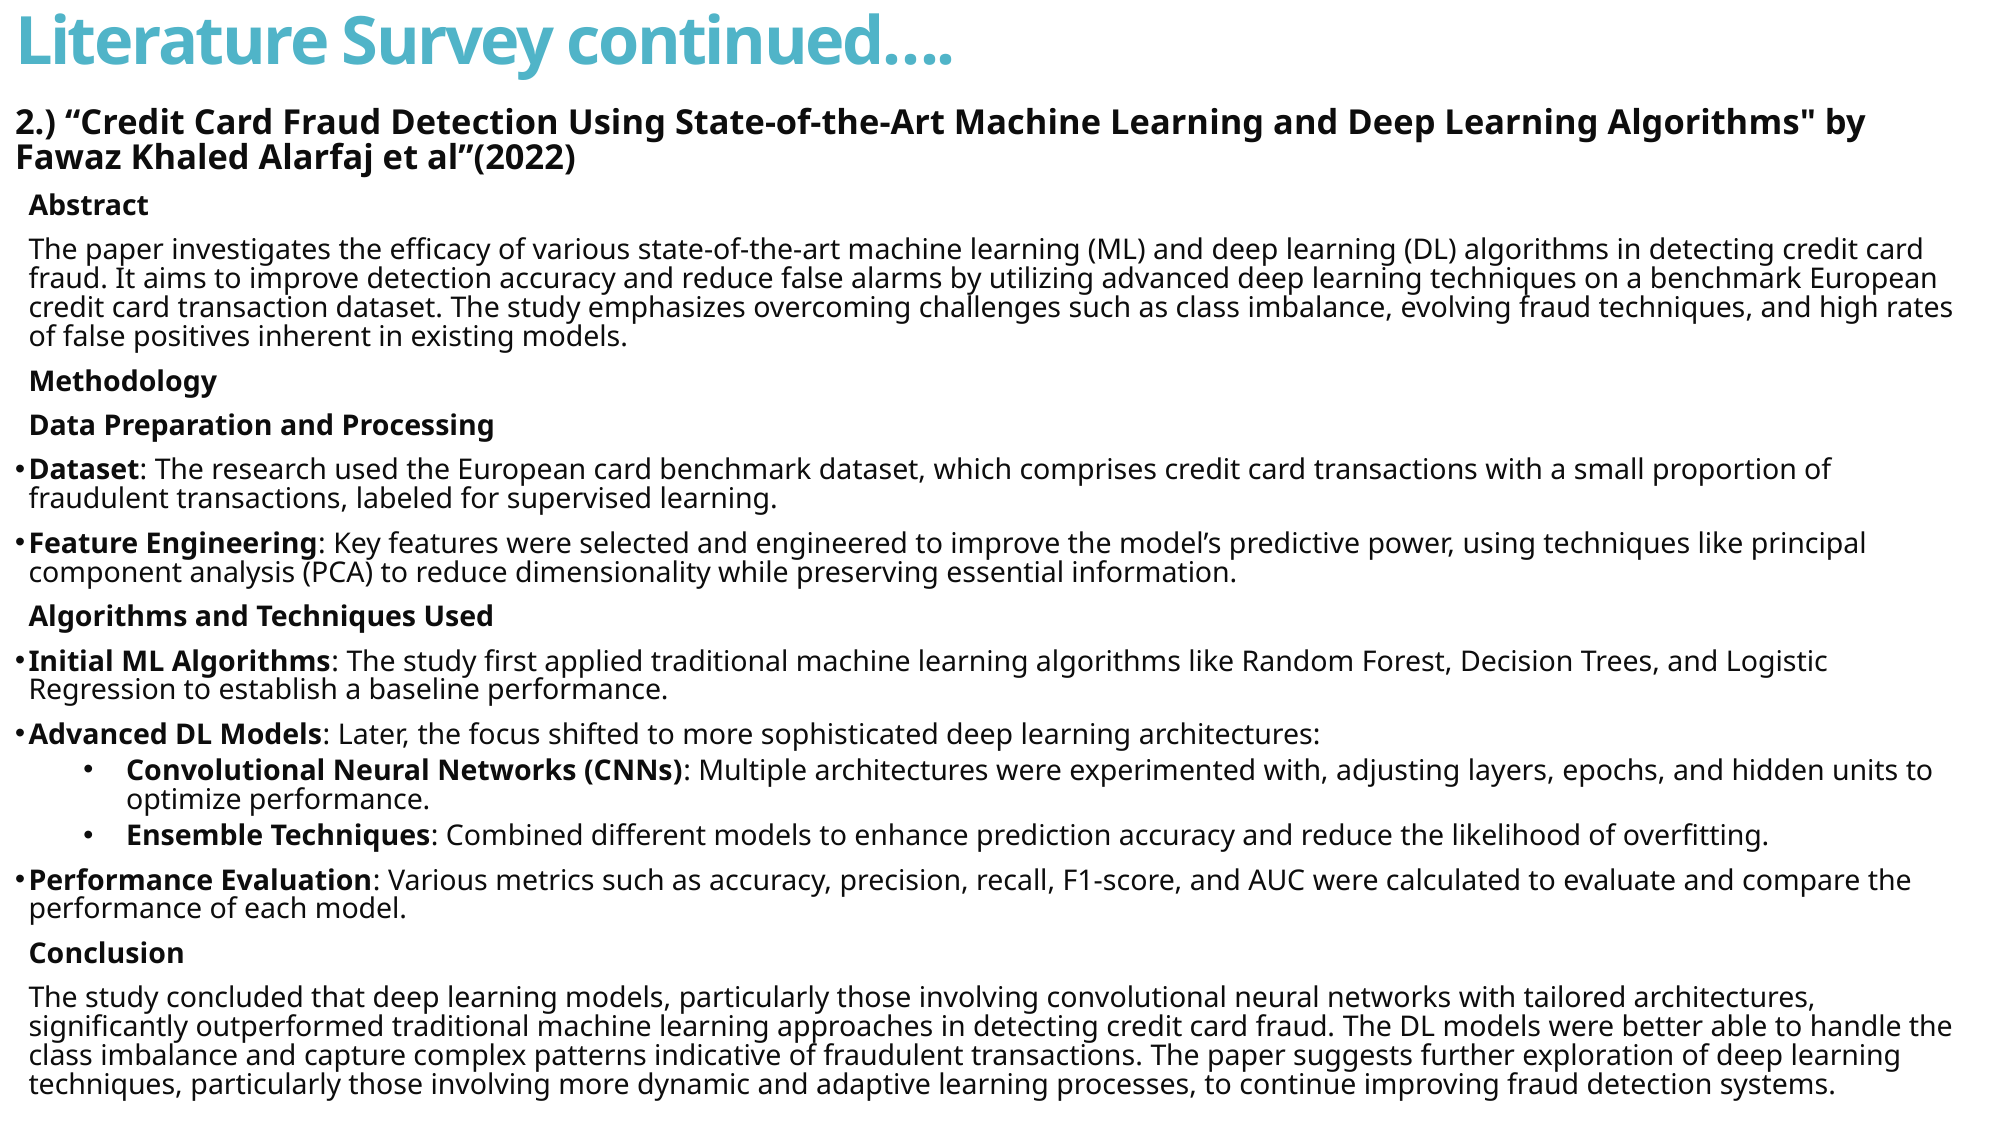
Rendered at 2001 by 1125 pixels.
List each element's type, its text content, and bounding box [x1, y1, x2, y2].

list 2.) “Credit Card Fraud Detection Using State-of-the-Art Machine Learning and Deep Learning Algorithms" by Fawaz Khaled Alarfaj et al”(2022) Abstract The paper investigates the efficacy of various state-of-the-art machine learning (ML) and deep learning (DL) algorithms in detecting credit card fraud. It aims to improve detection accuracy and reduce false alarms by utilizing advanced deep learning techniques on a benchmark European credit card transaction dataset. The study emphasizes overcoming challenges such as class imbalance, evolving fraud techniques, and high rates of false positives inherent in existing models. Methodology Data Preparation and Processing Dataset: The research used the European card benchmark dataset, which comprises credit card transactions with a small proportion of fraudulent transactions, labeled for supervised learning. Feature Engineering: Key features were selected and engineered to improve the model’s predictive power, using techniques like principal component analysis (PCA) to reduce dimensionality while preserving essential information. Algorithms and Techniques Used Initial ML Algorithms: The study first applied traditional machine learning algorithms like Random Forest, Decision Trees, and Logistic Regression to establish a baseline performance. Advanced DL Models: Later, the focus shifted to more sophisticated deep learning architectures: Convolutional Neural Networks (CNNs): Multiple architectures were experimented with, adjusting layers, epochs, and hidden units to optimize performance. Ensemble Techniques: Combined different models to enhance prediction accuracy and reduce the likelihood of overfitting. Performance Evaluation: Various metrics such as accuracy, precision, recall, F1-score, and AUC were calculated to evaluate and compare the performance of each model. Conclusion The study concluded that deep learning models, particularly those involving convolutional neural networks with tailored architectures, significantly outperformed traditional machine learning approaches in detecting credit card fraud. The DL models were better able to handle the class imbalance and capture complex patterns indicative of fraudulent transactions. The paper suggests further exploration of deep learning techniques, particularly those involving more dynamic and adaptive learning processes, to continue improving fraud detection systems. [0, 98, 1987, 1125]
title Literature Survey continued…. [0, 0, 1087, 98]
